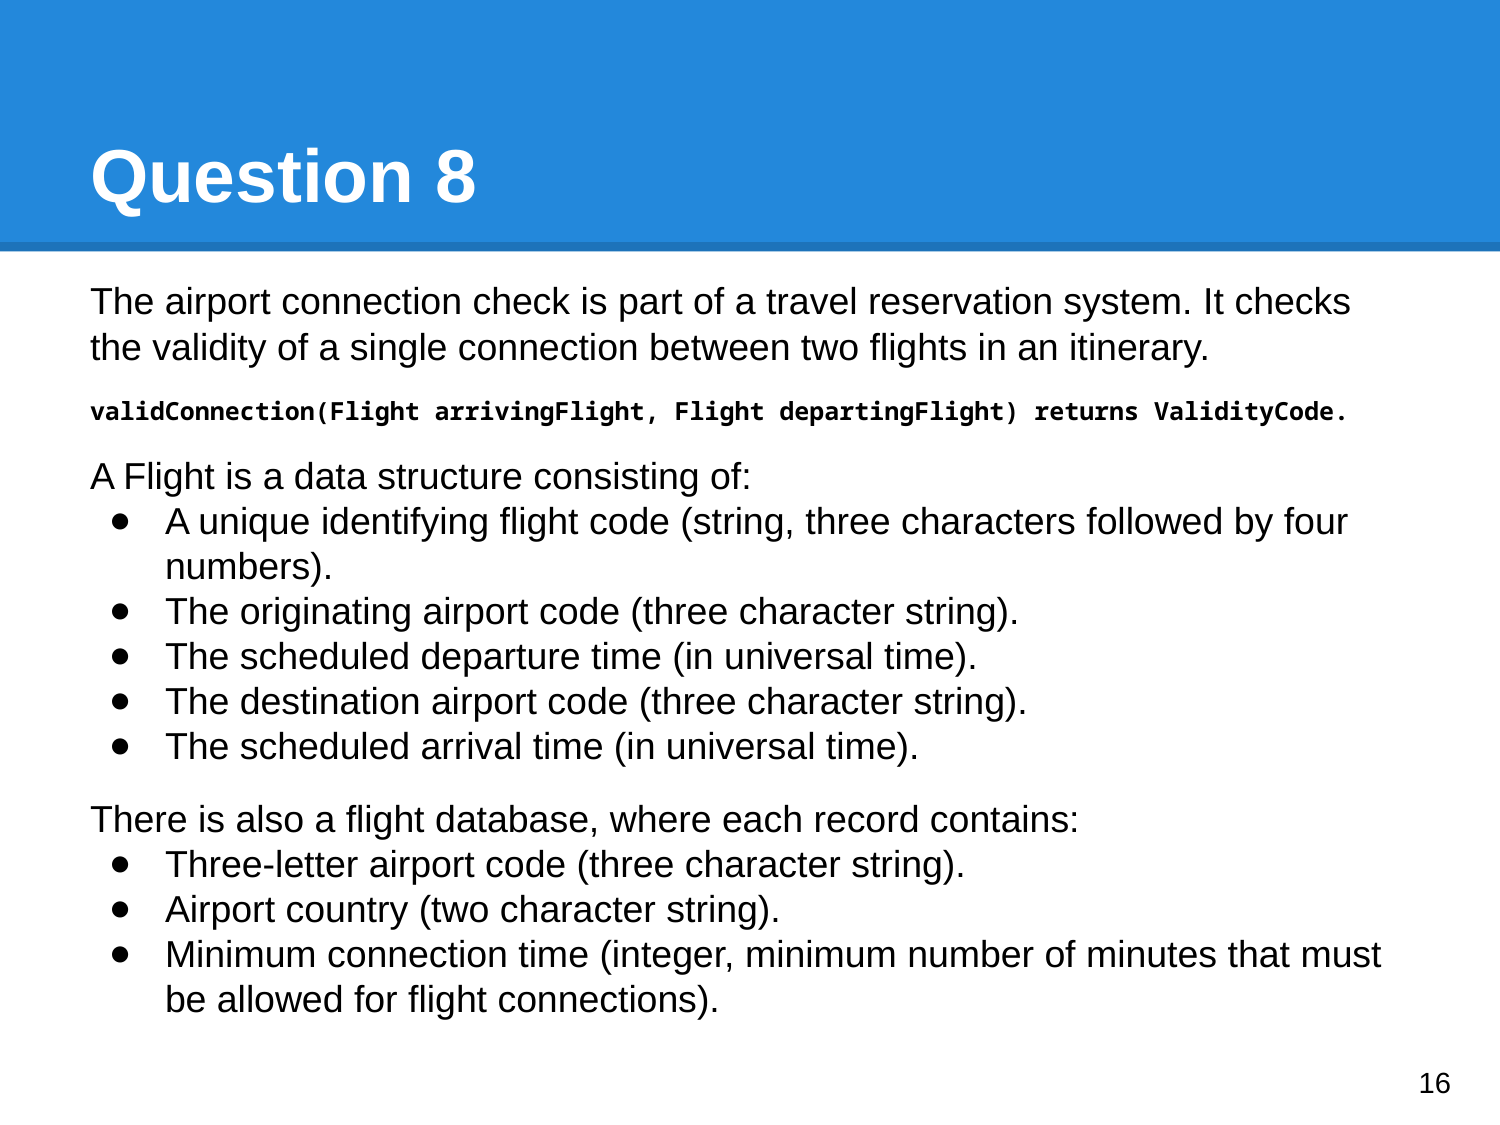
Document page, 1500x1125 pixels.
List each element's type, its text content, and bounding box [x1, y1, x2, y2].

slide_number ‹#› [1403, 1038, 1494, 1125]
list The airport connection check is part of a travel reservation system. It checks the validity of a single connection between two flights in an itinerary. validConnection(Flight arrivingFlight, Flight departingFlight) returns ValidityCode. A Flight is a data structure consisting of: A unique identifying flight code (string, three characters followed by four numbers). The originating airport code (three character string). The scheduled departure time (in universal time). The destination airport code (three character string). The scheduled arrival time (in universal time). There is also a flight database, where each record contains: Three-letter airport code (three character string). Airport country (two character string). Minimum connection time (integer, minimum number of minutes that must be allowed for flight connections). [75, 262, 1425, 1078]
title Question 8 [75, 45, 1425, 233]
